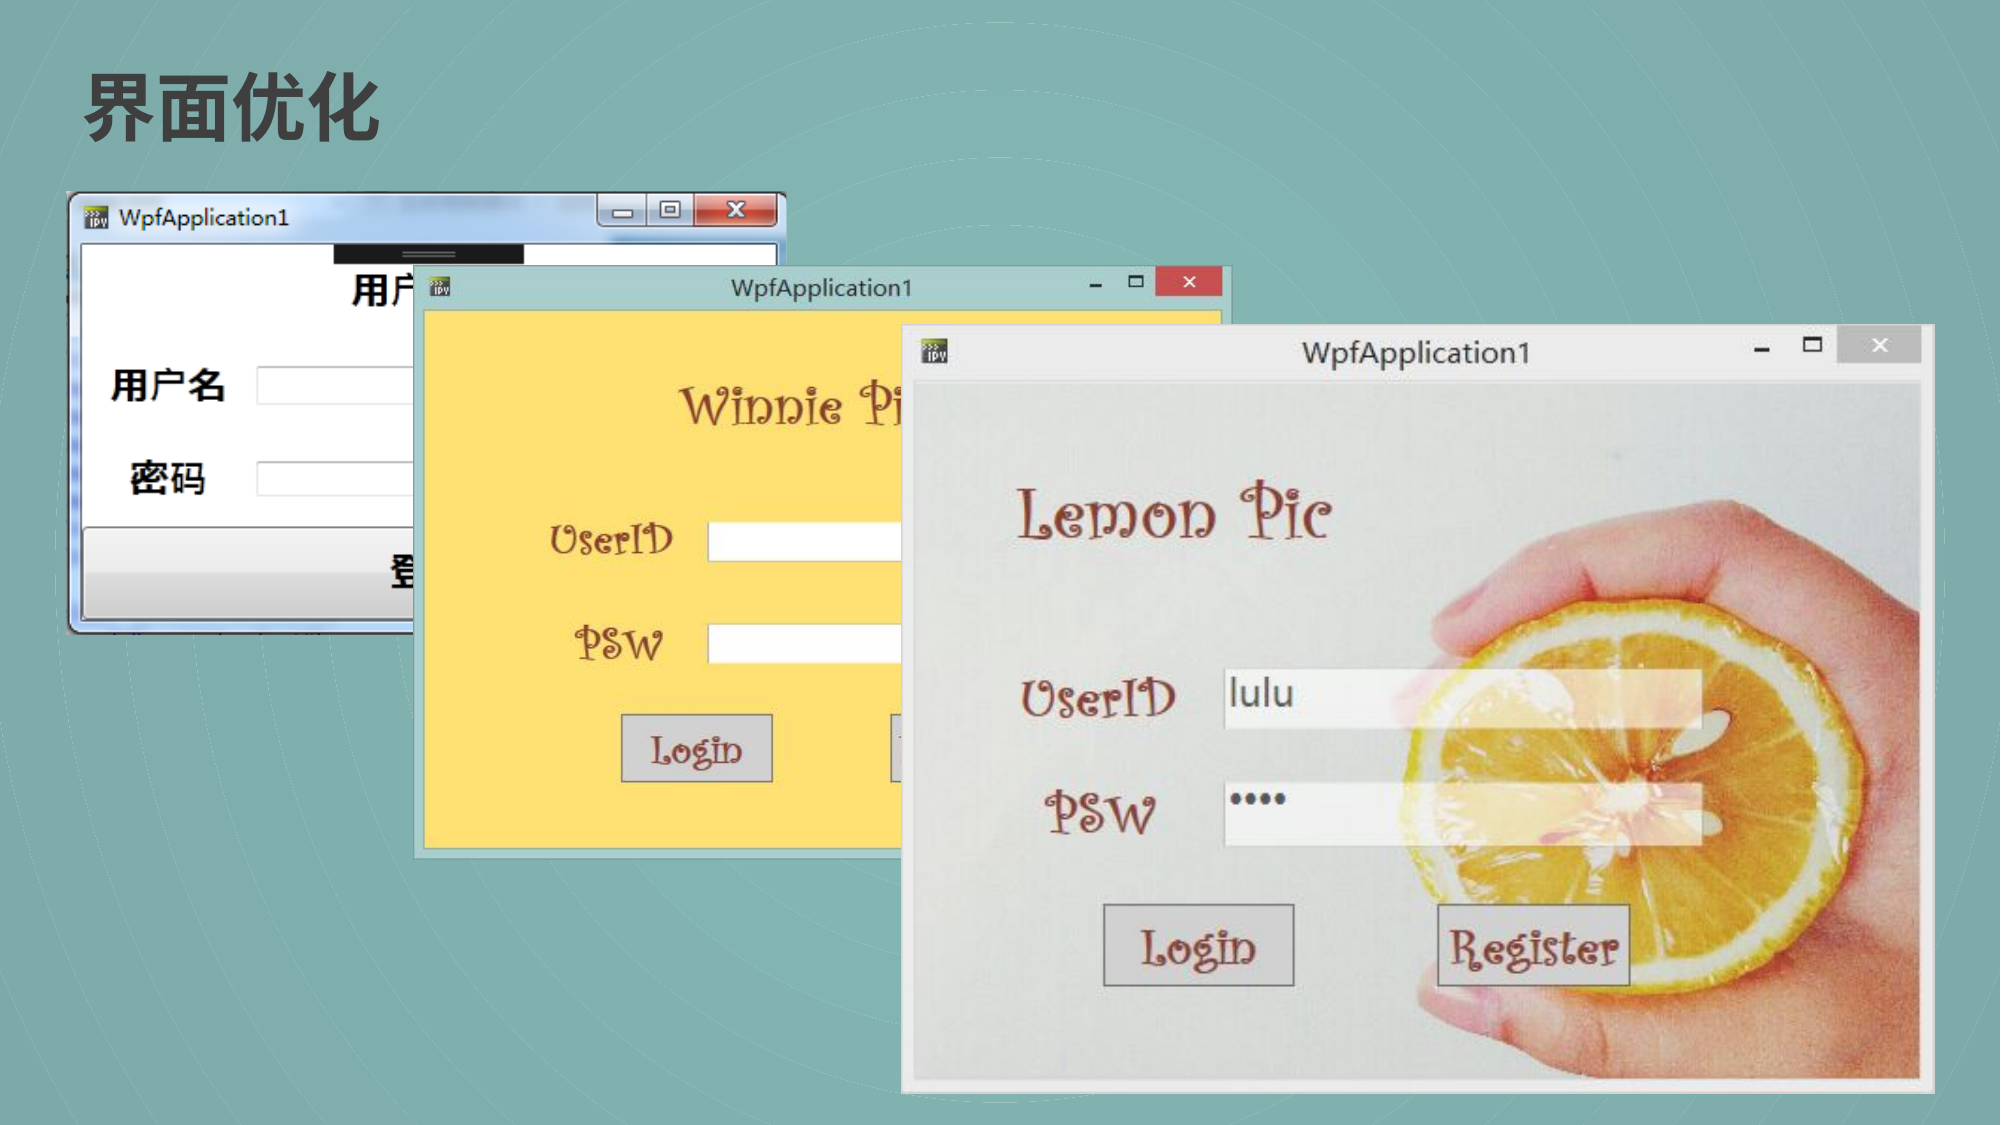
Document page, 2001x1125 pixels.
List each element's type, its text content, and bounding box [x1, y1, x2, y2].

picture [66, 191, 1935, 1094]
text_box 界面优化 [66, 44, 432, 177]
